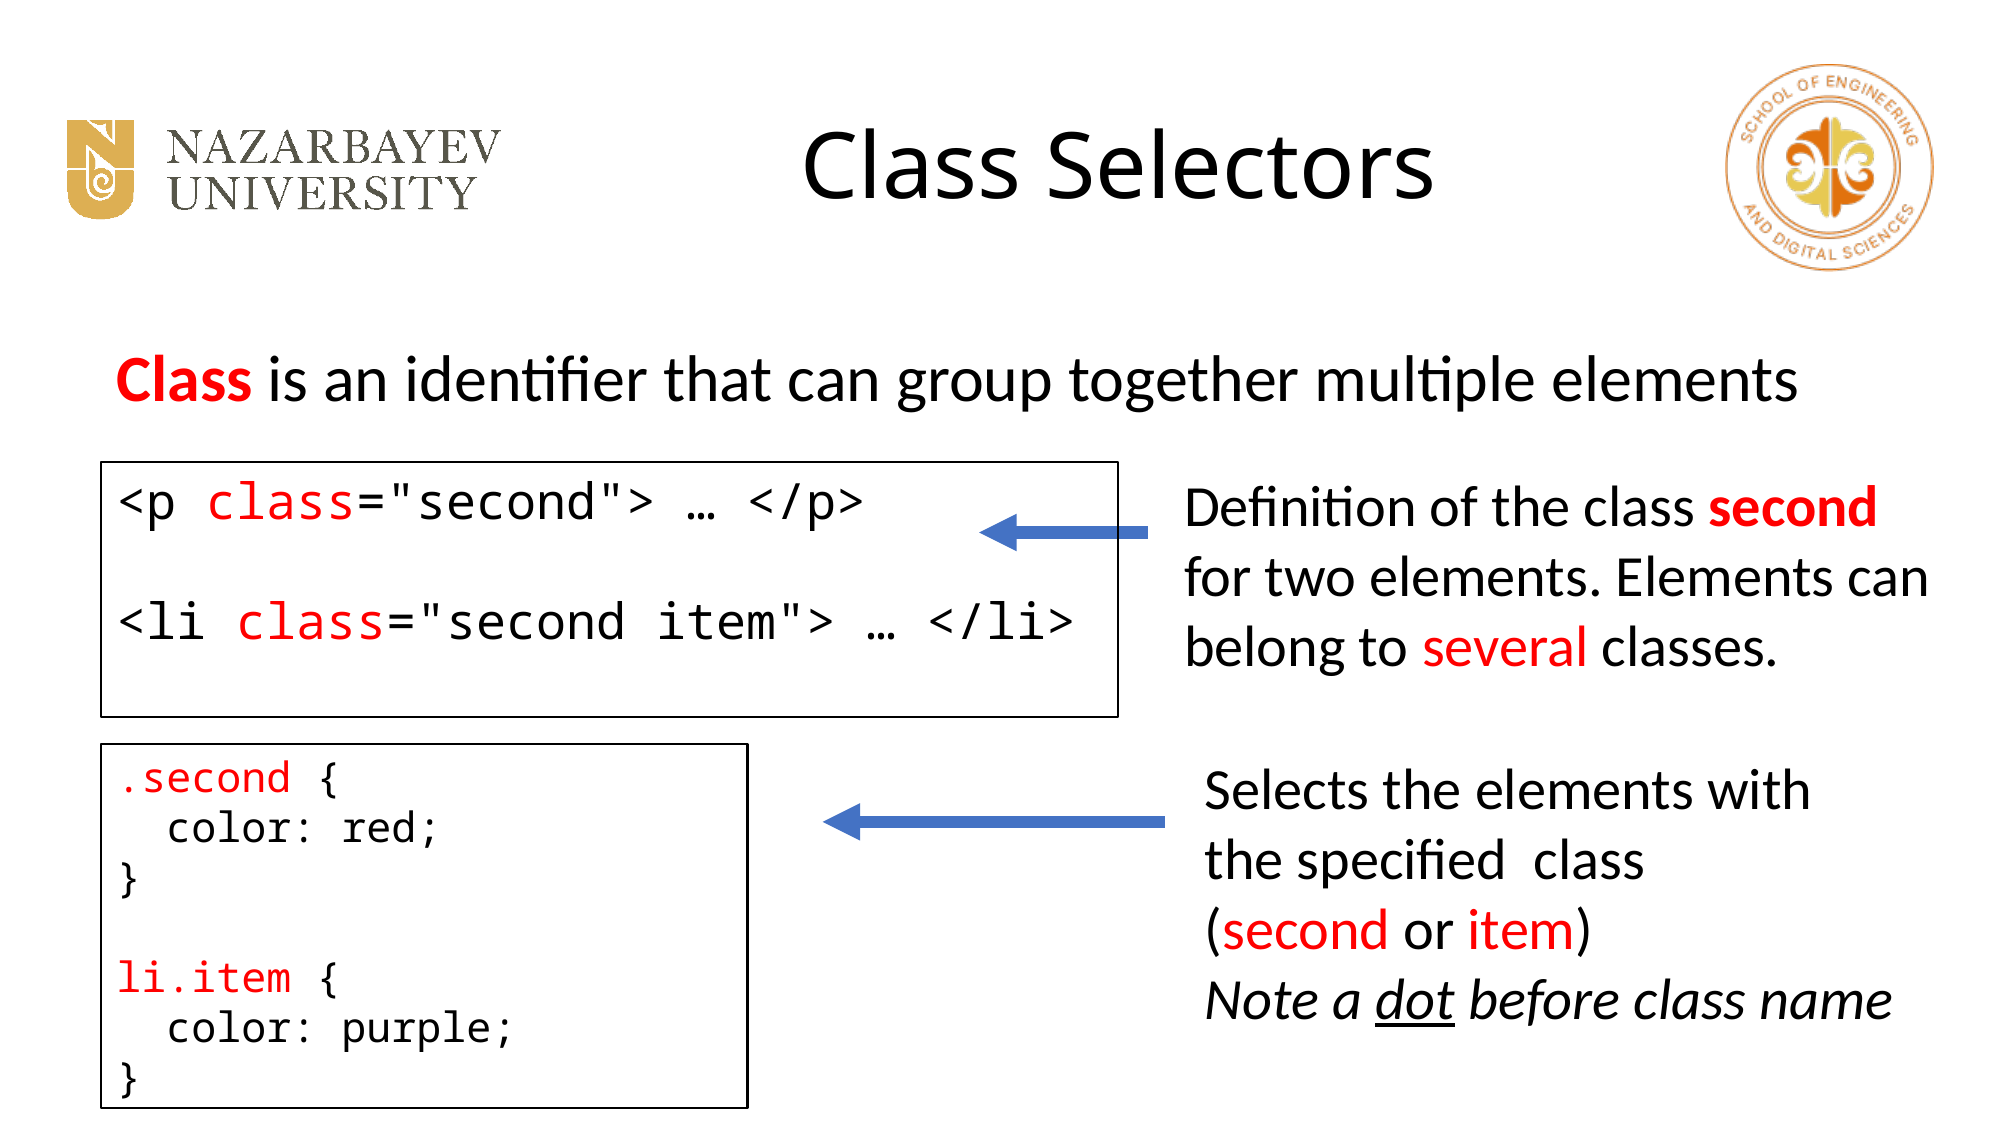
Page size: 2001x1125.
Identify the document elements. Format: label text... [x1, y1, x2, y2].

text_box <p class="second"> … </p> <li class="second item"> … </li> [101, 462, 1118, 717]
text_box .second { color: red; } li.item { color: purple; } [101, 743, 748, 1109]
title Class Selectors [512, 59, 1726, 278]
picture [3, 64, 545, 273]
text_box Selects the elements with the specified class (second or item) Note a dot before class name [1189, 743, 1909, 1039]
picture [1725, 64, 1934, 272]
text_box Definition of the class second for two elements. Elements can belong to several classes. [1169, 460, 1960, 686]
list Class is an identifier that can group together multiple elements [101, 312, 1962, 495]
